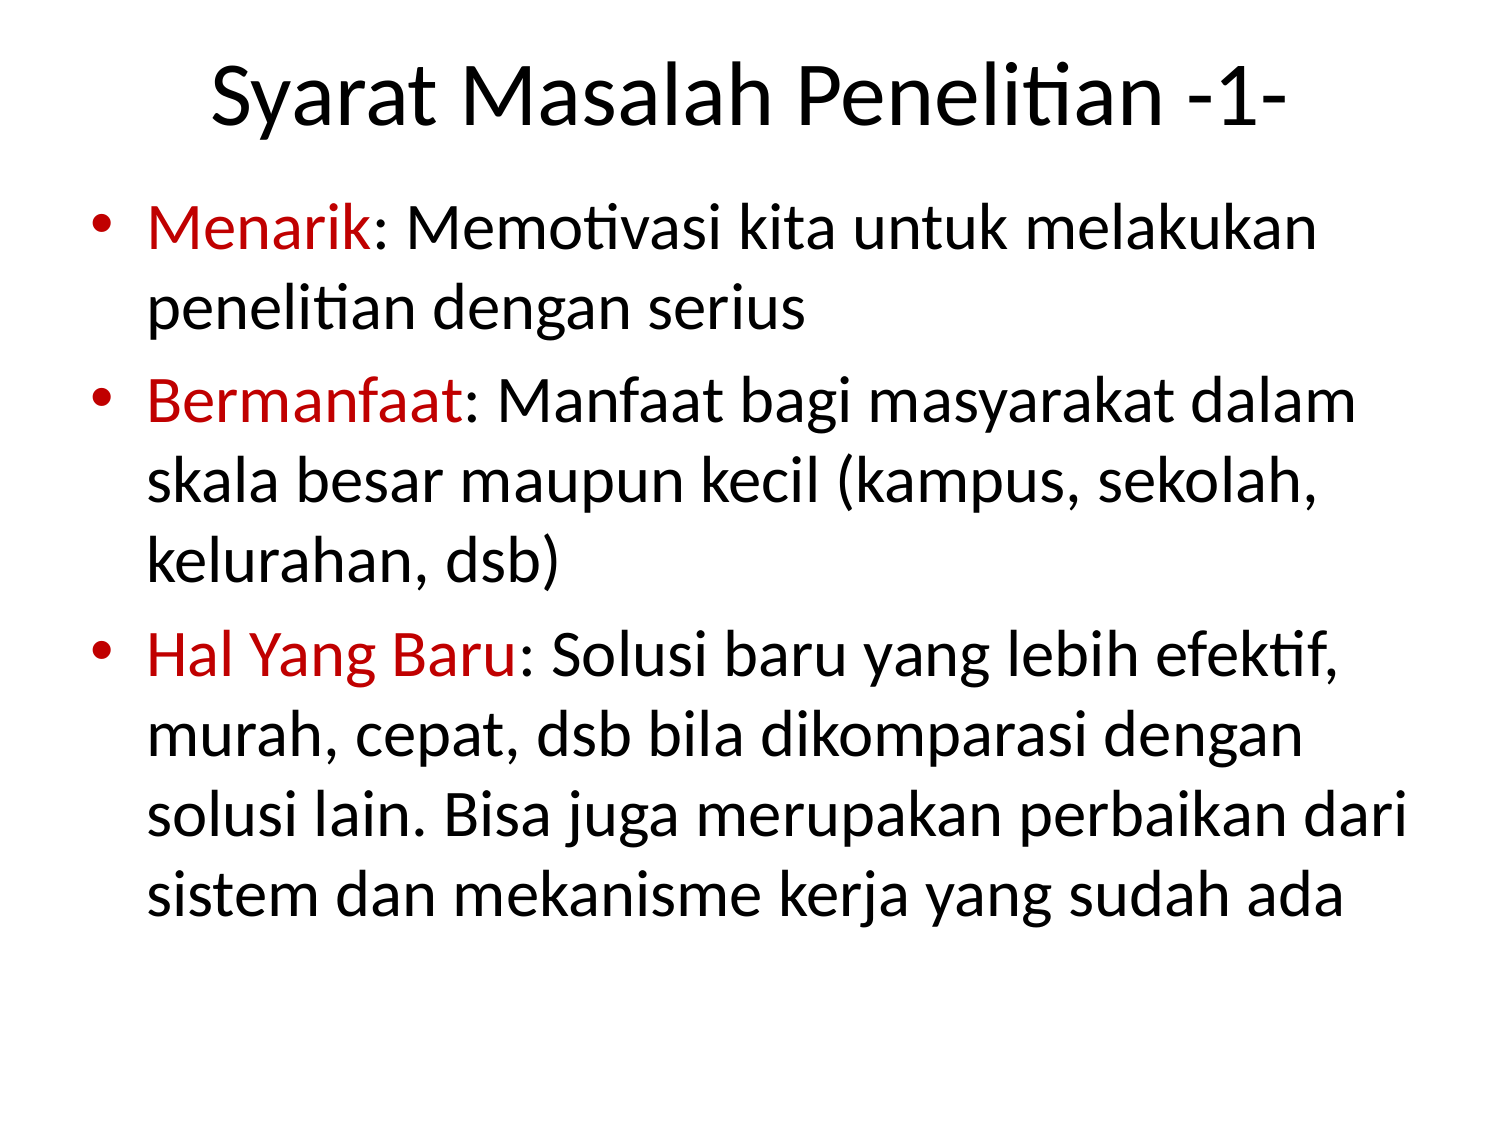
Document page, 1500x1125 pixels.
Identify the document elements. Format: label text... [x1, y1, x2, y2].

title Syarat Masalah Penelitian -1- [75, 0, 1425, 174]
list Menarik: Memotivasi kita untuk melakukan penelitian dengan serius Bermanfaat: Manfaat bagi masyarakat dalam skala besar maupun kecil (kampus, sekolah, kelurahan, dsb) Hal Yang Baru: Solusi baru yang lebih efektif, murah, cepat, dsb bila dikomparasi dengan solusi lain. Bisa juga merupakan perbaikan dari sistem dan mekanisme kerja yang sudah ada [75, 174, 1425, 962]
